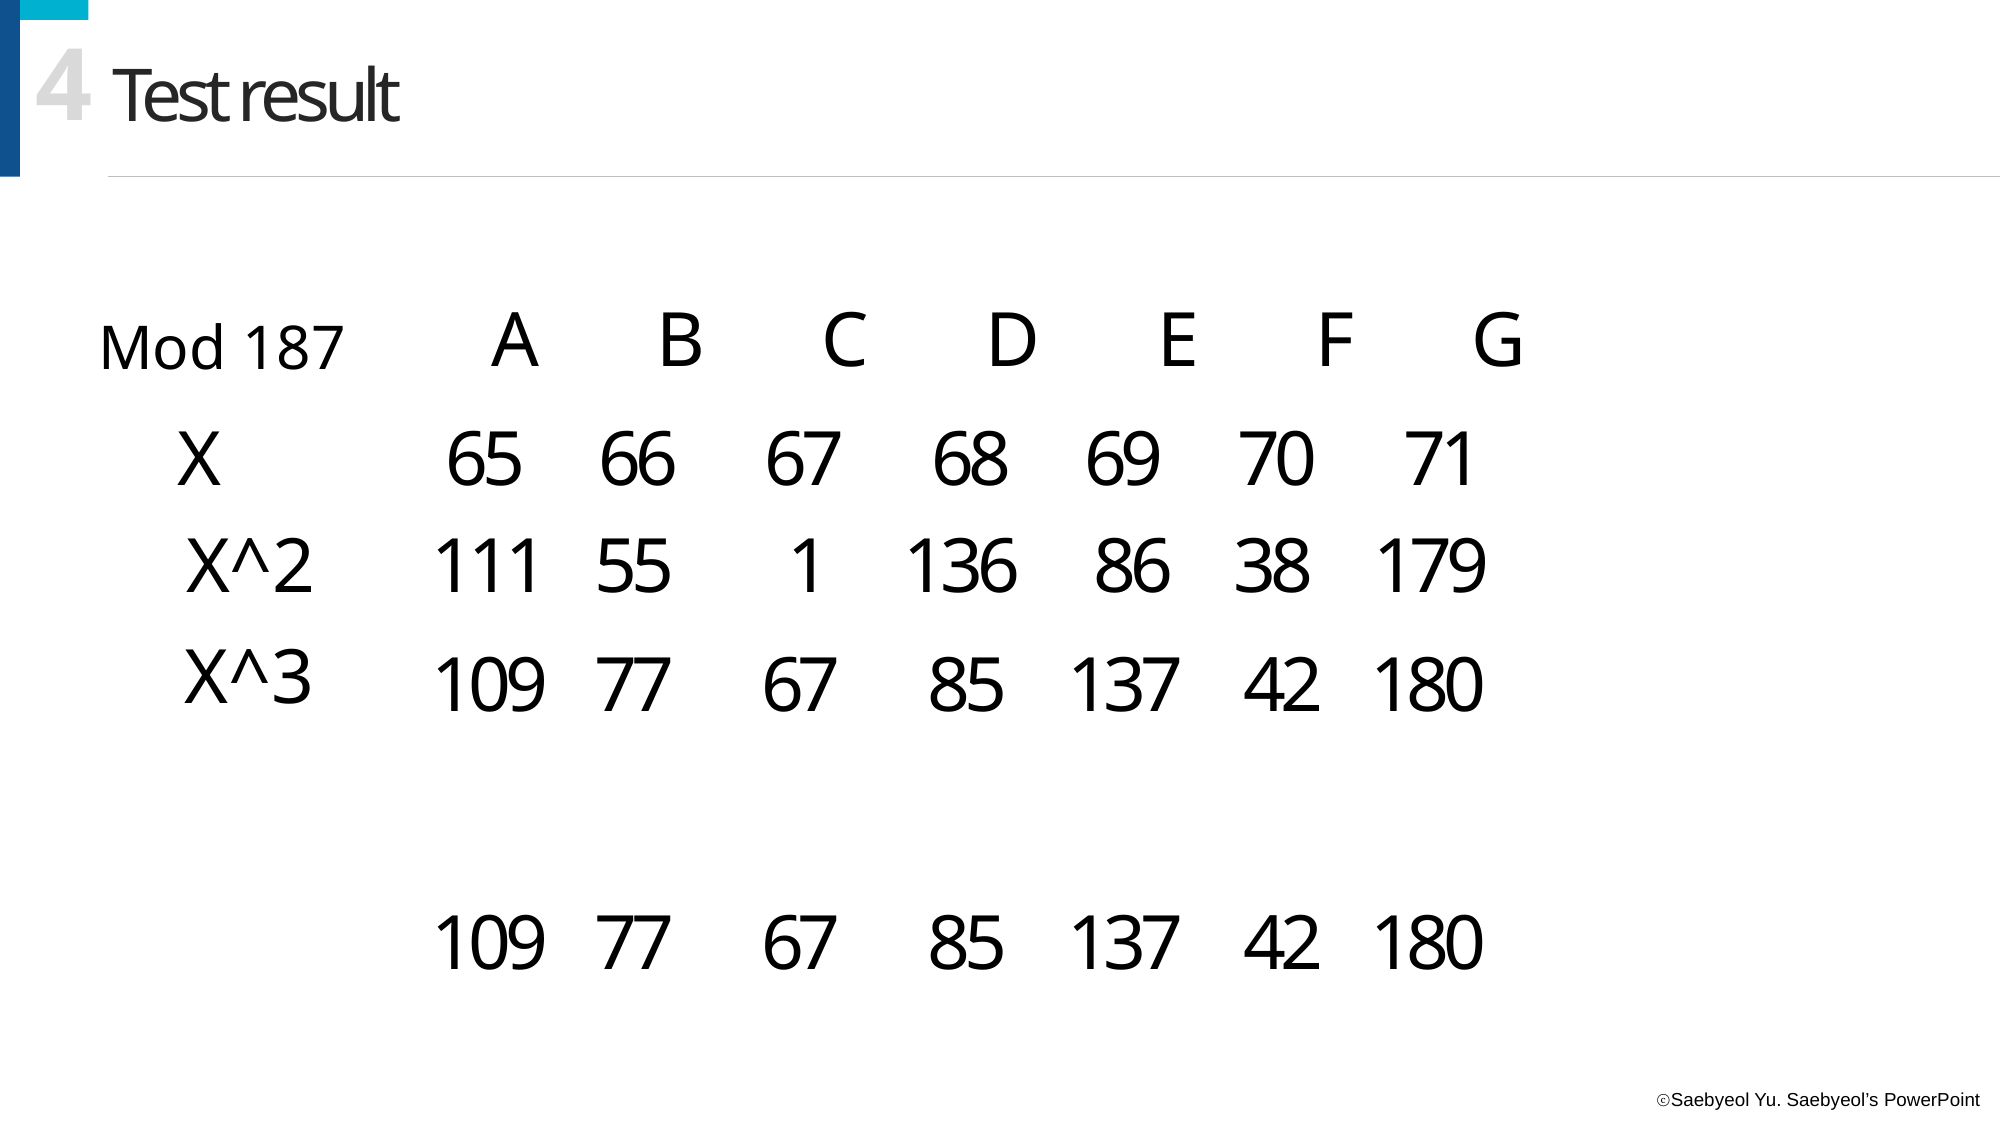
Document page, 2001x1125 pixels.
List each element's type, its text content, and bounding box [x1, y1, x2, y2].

text_box 65 66 67 68 69 70 71 [430, 403, 1611, 508]
text_box A B C D E F G [476, 284, 1543, 389]
text_box X [162, 403, 243, 508]
text_box 109 77 67 85 137 42 180 [416, 629, 1612, 735]
text_box [19, 0, 89, 21]
text_box Mod 187 [83, 301, 380, 389]
text_box 4 [20, 13, 108, 149]
text_box Test result [108, 41, 417, 144]
text_box X^3 [169, 621, 371, 726]
text_box X^2 [171, 510, 400, 616]
text_box [0, 0, 21, 178]
text_box 109 77 67 85 137 42 180 [416, 887, 1612, 993]
text_box 111 55 1 136 86 38 179 [416, 509, 1612, 615]
